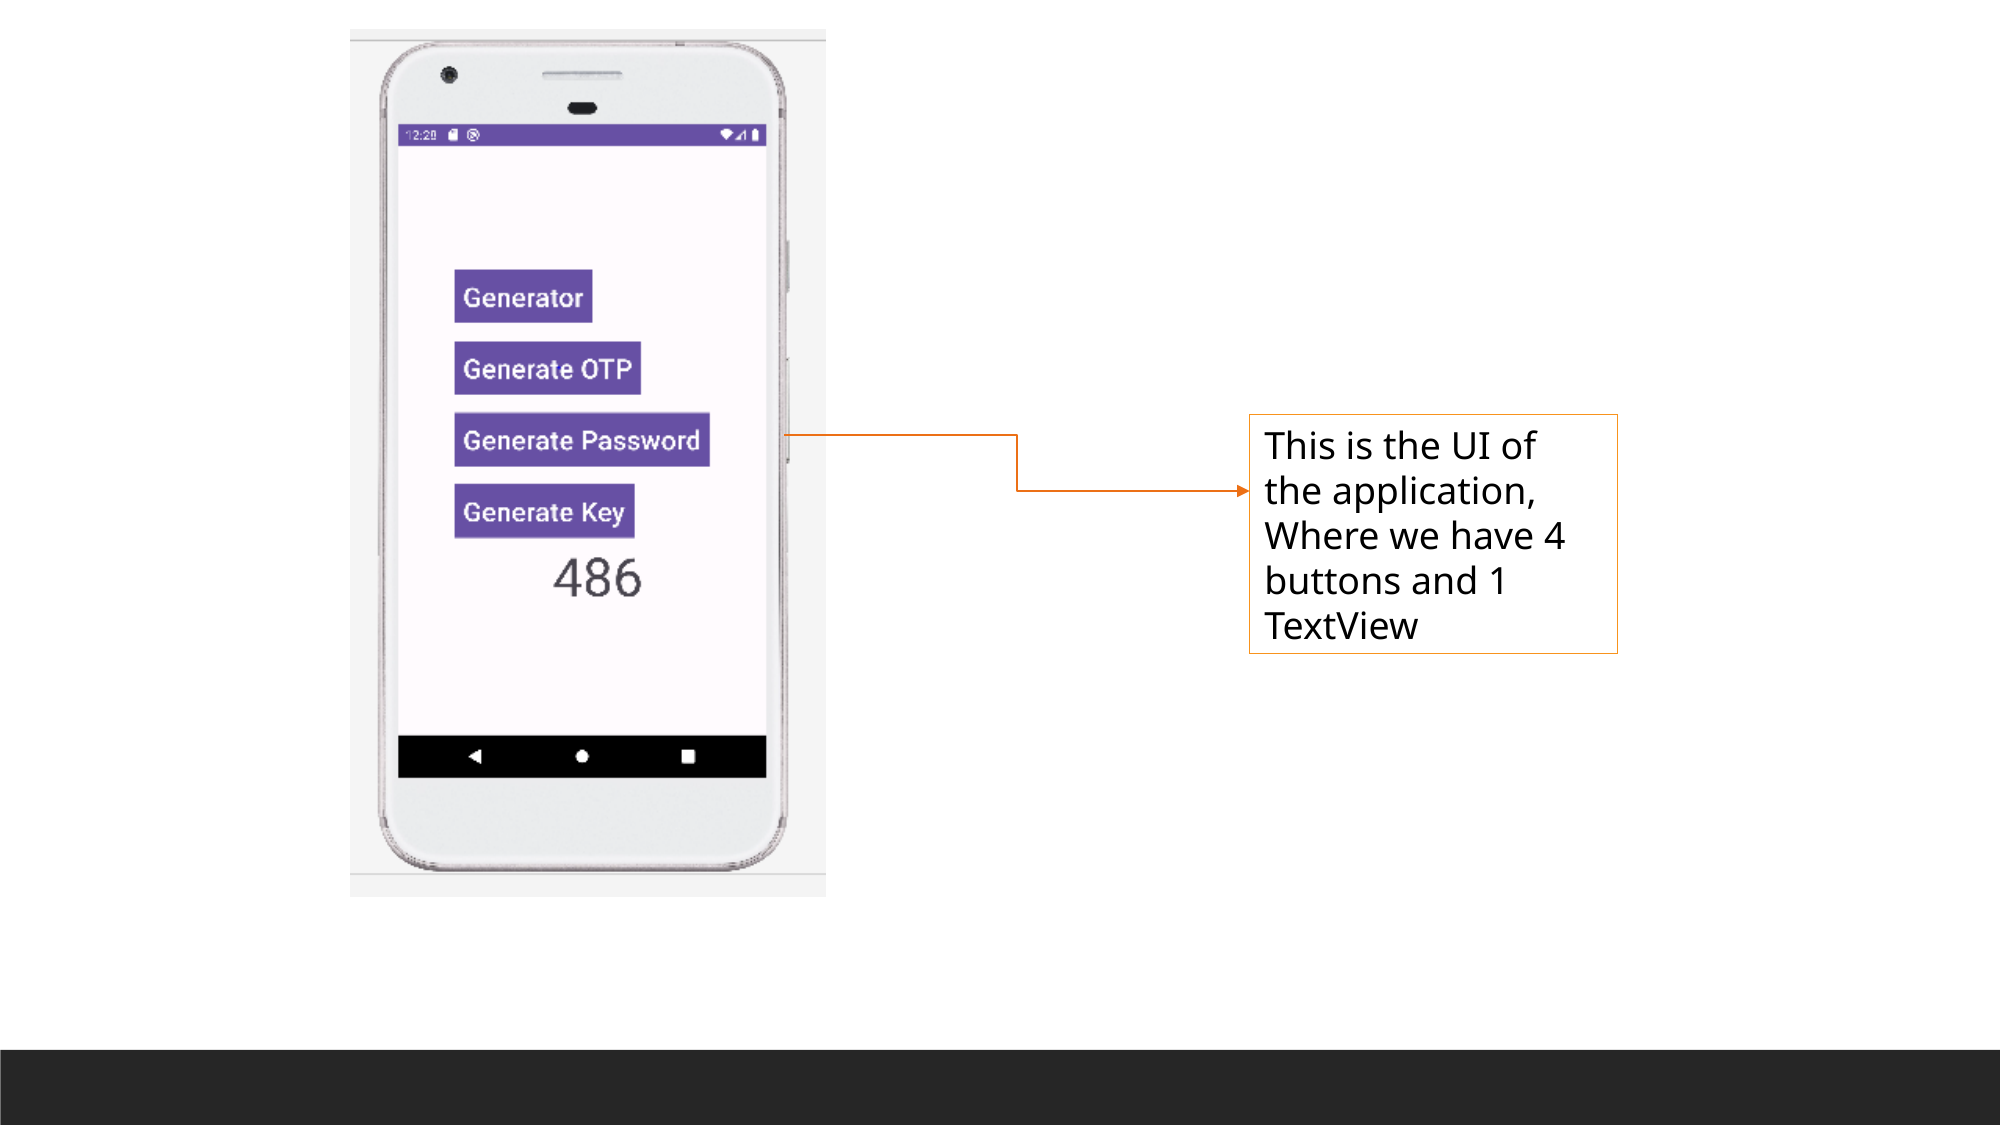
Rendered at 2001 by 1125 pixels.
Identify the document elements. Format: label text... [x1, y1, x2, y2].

text_box This is the UI of the application, Where we have 4 buttons and 1 TextView [1249, 414, 1618, 654]
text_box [783, 434, 1250, 492]
picture [349, 28, 826, 898]
